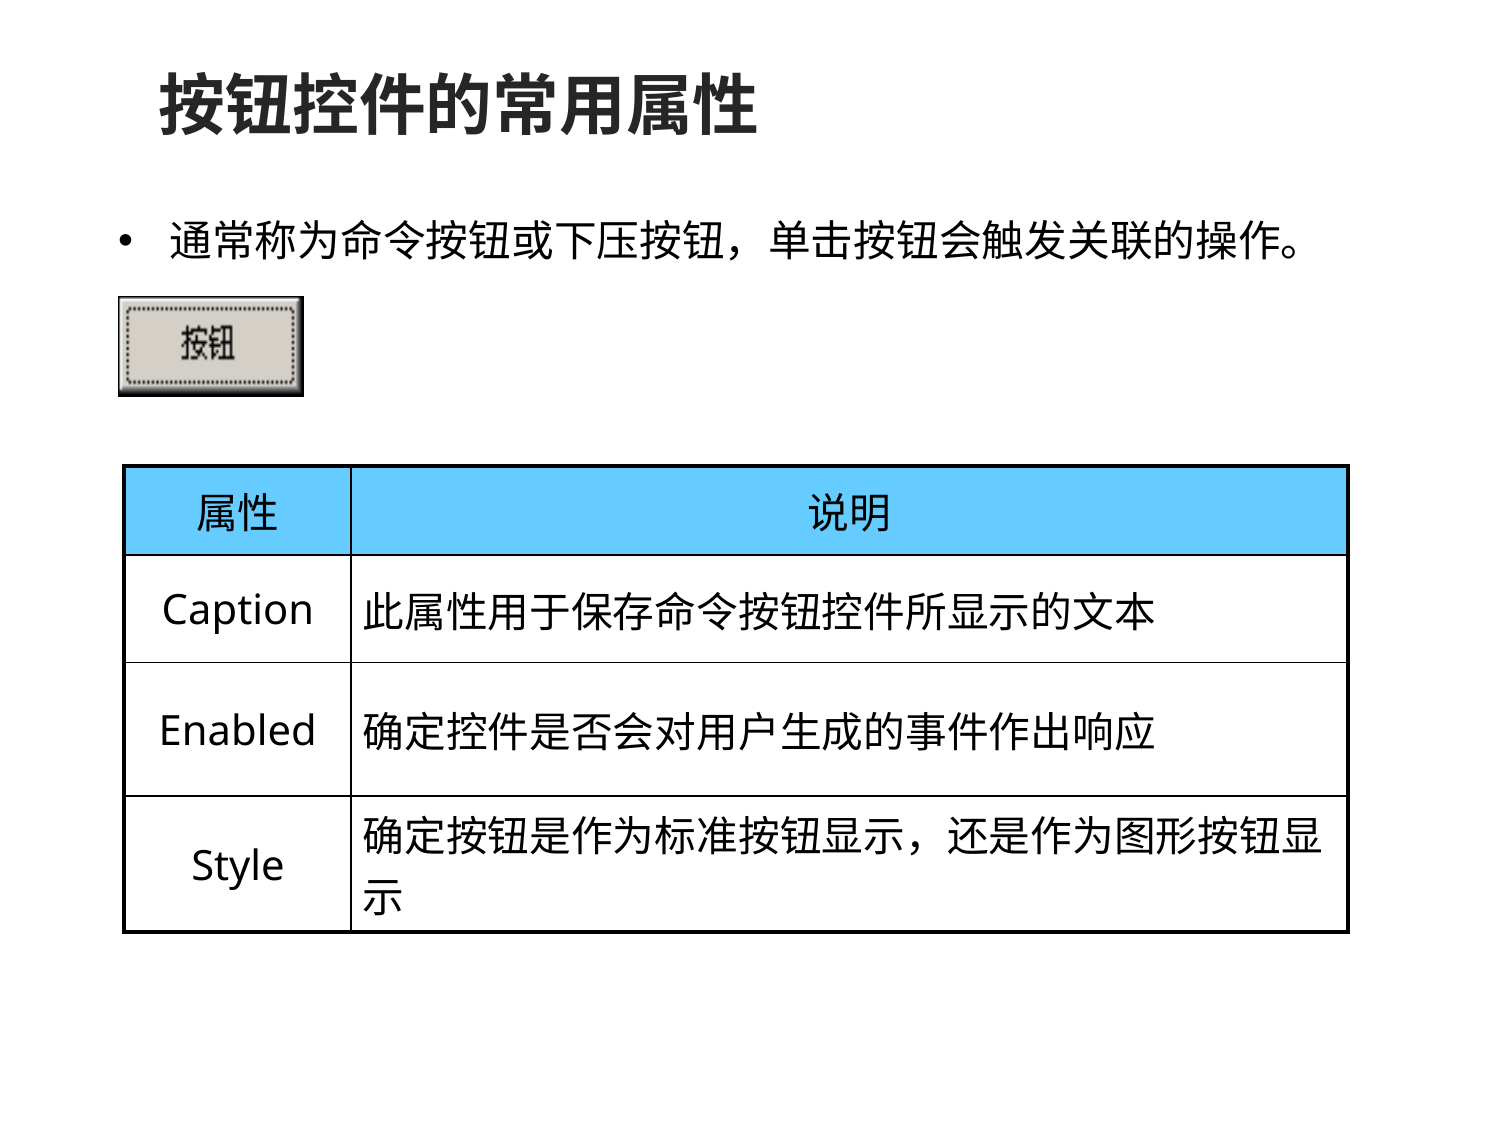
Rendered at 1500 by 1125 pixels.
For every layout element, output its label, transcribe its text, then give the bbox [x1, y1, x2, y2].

table_header 属性 [126, 468, 350, 554]
table_cell 确定控件是否会对用户生成的事件作出响应 [352, 663, 1346, 795]
title 按钮控件的常用属性 [63, 23, 856, 182]
list 通常称为命令按钮或下压按钮，单击按钮会触发关联的操作。 [103, 193, 1397, 312]
table_header 说明 [352, 468, 1346, 554]
table_cell Caption [126, 556, 350, 662]
table_cell 确定按钮是作为标准按钮显示，还是作为图形按钮显示 [352, 797, 1346, 930]
picture [118, 296, 304, 398]
table_cell Style [126, 797, 350, 930]
table_cell 此属性用于保存命令按钮控件所显示的文本 [352, 556, 1346, 662]
table_cell Enabled [126, 663, 350, 795]
